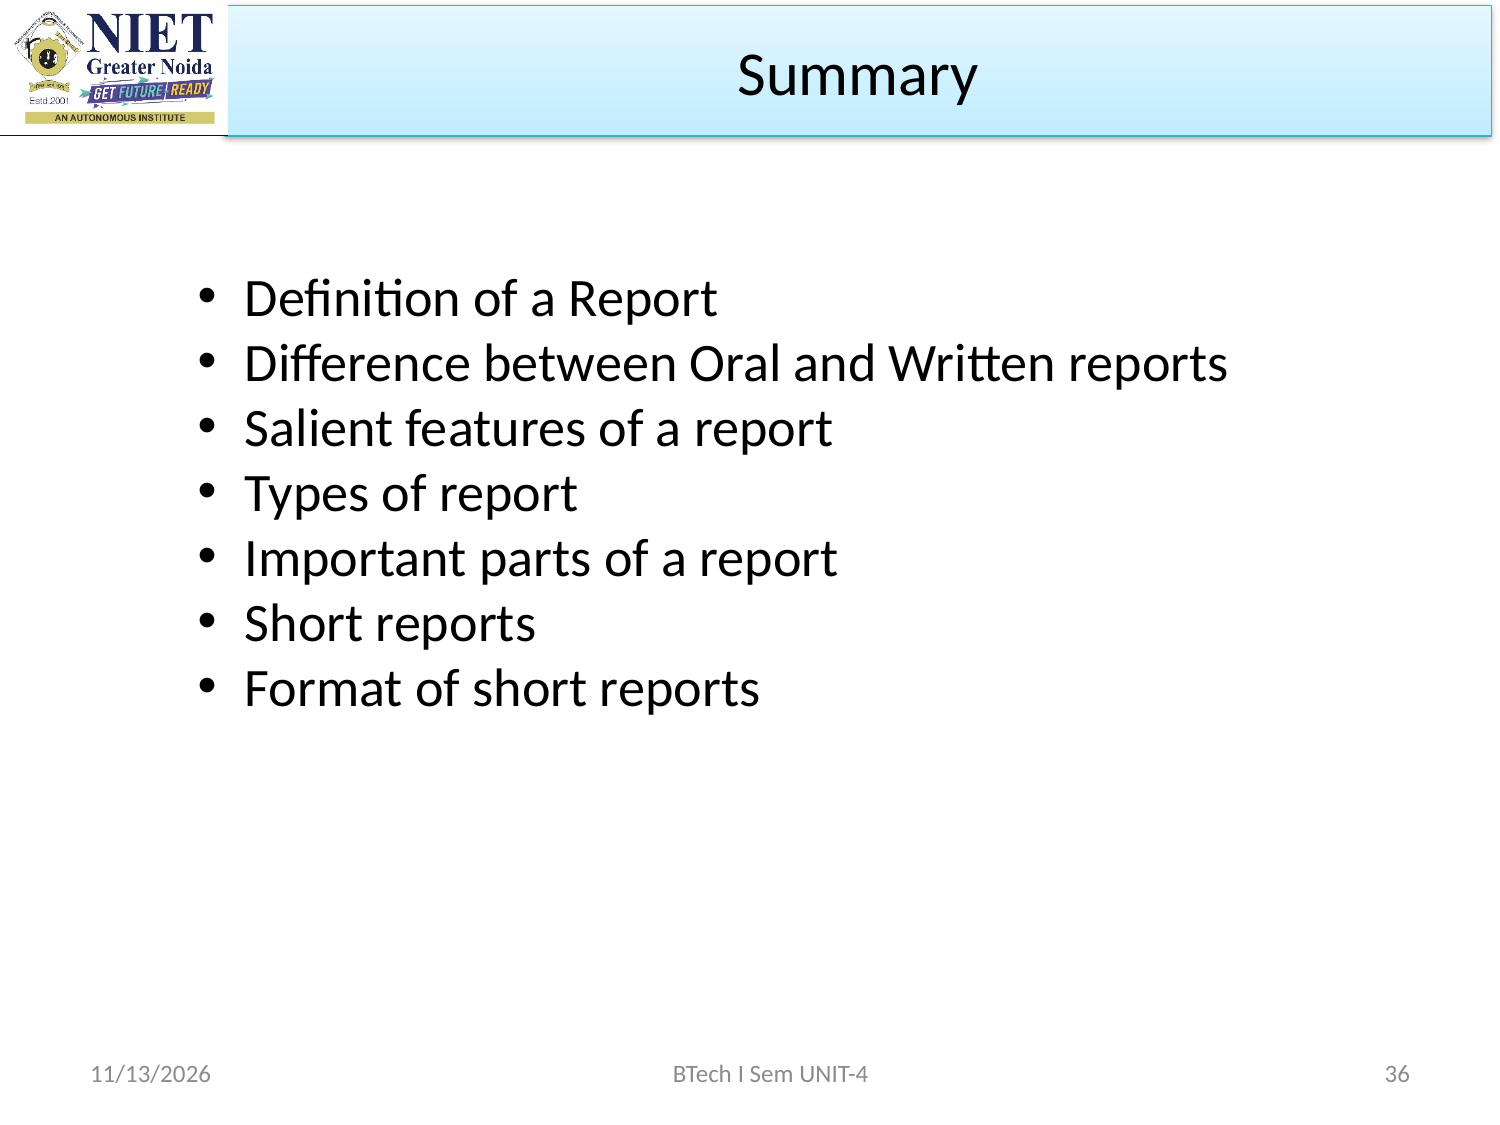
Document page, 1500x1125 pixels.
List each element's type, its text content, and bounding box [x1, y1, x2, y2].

text_box Definition of a Report Difference between Oral and Written reports Salient features of a report Types of report Important parts of a report Short reports Format of short reports [182, 255, 1282, 725]
footer BTech I Sem UNIT-4 [512, 1042, 1093, 1103]
slide_number 36 [1093, 1042, 1425, 1103]
text_box Summary [231, 5, 1492, 137]
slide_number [75, 1042, 425, 1103]
picture [0, 0, 228, 137]
